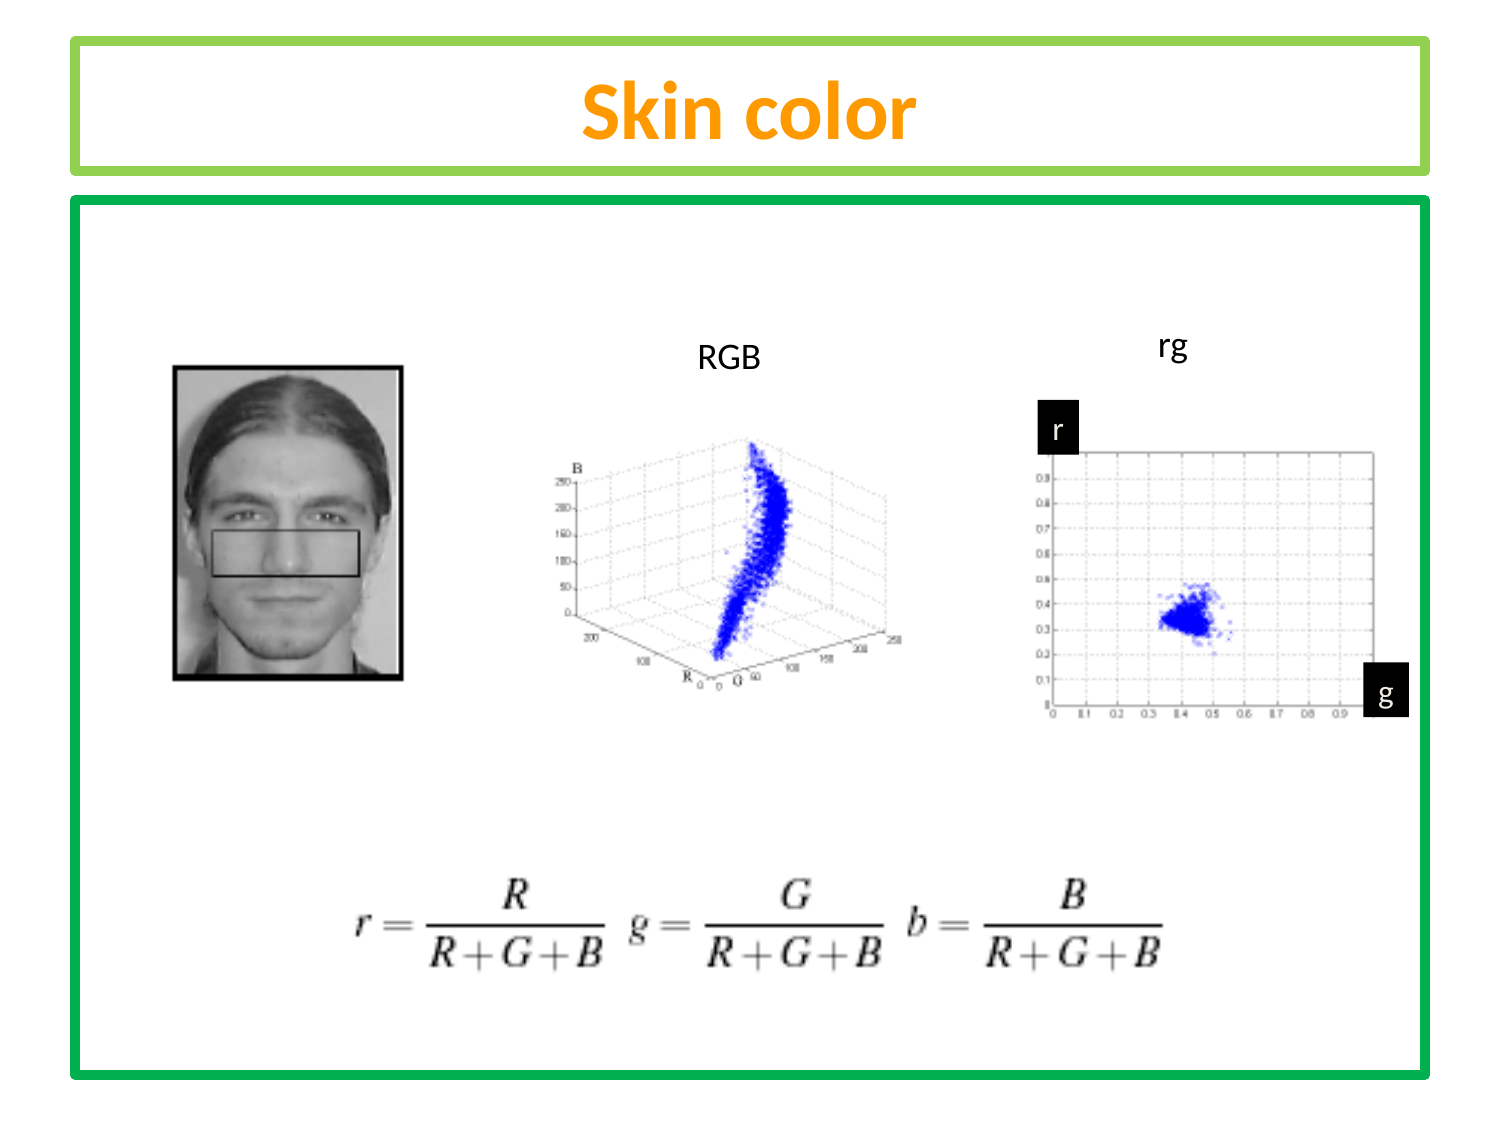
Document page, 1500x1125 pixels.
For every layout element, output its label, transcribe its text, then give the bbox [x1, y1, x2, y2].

text_box rg [1143, 312, 1204, 373]
list [75, 200, 1425, 1075]
title Skin color [75, 41, 1425, 172]
picture [512, 412, 949, 713]
picture [324, 849, 1201, 990]
text_box RGB [682, 324, 777, 385]
picture [124, 337, 451, 719]
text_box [999, 399, 1413, 752]
